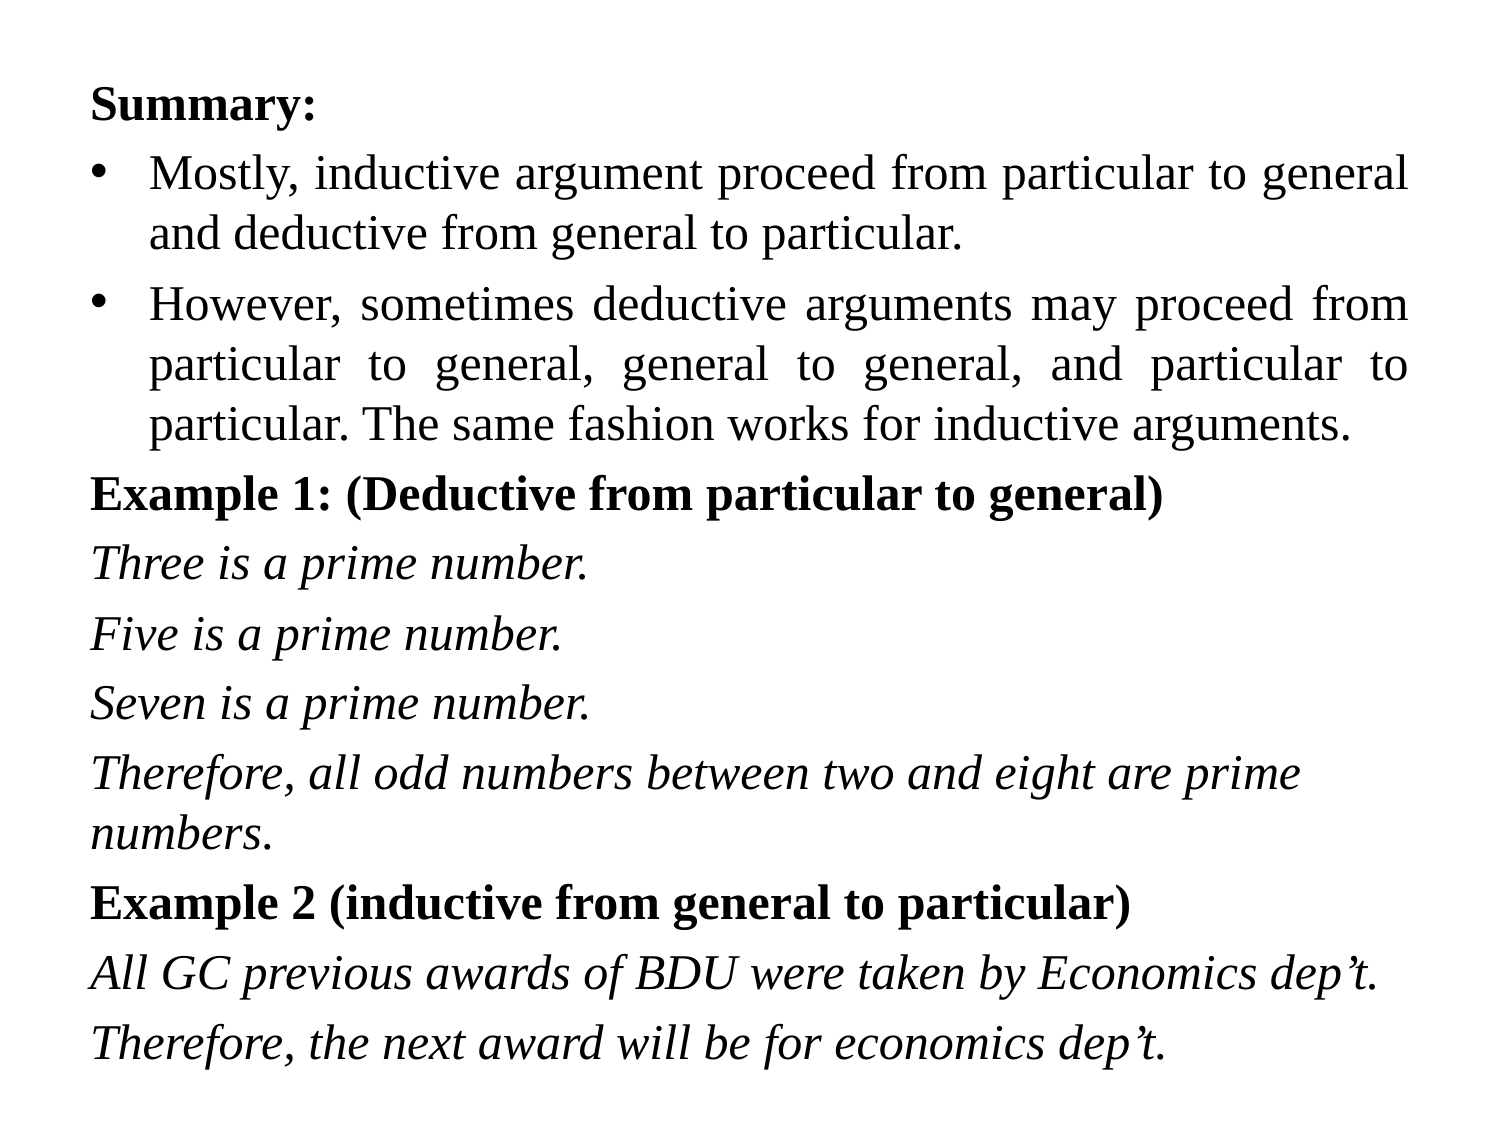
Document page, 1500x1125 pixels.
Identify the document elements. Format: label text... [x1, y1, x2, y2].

list Summary: Mostly, inductive argument proceed from particular to general and deductive from general to particular. However, sometimes deductive arguments may proceed from particular to general, general to general, and particular to particular. The same fashion works for inductive arguments. Example 1: (Deductive from particular to general) Three is a prime number. Five is a prime number. Seven is a prime number. Therefore, all odd numbers between two and eight are prime numbers. Example 2 (inductive from general to particular) All GC previous awards of BDU were taken by Economics dep’t. Therefore, the next award will be for economics dep’t. [75, 62, 1425, 1088]
